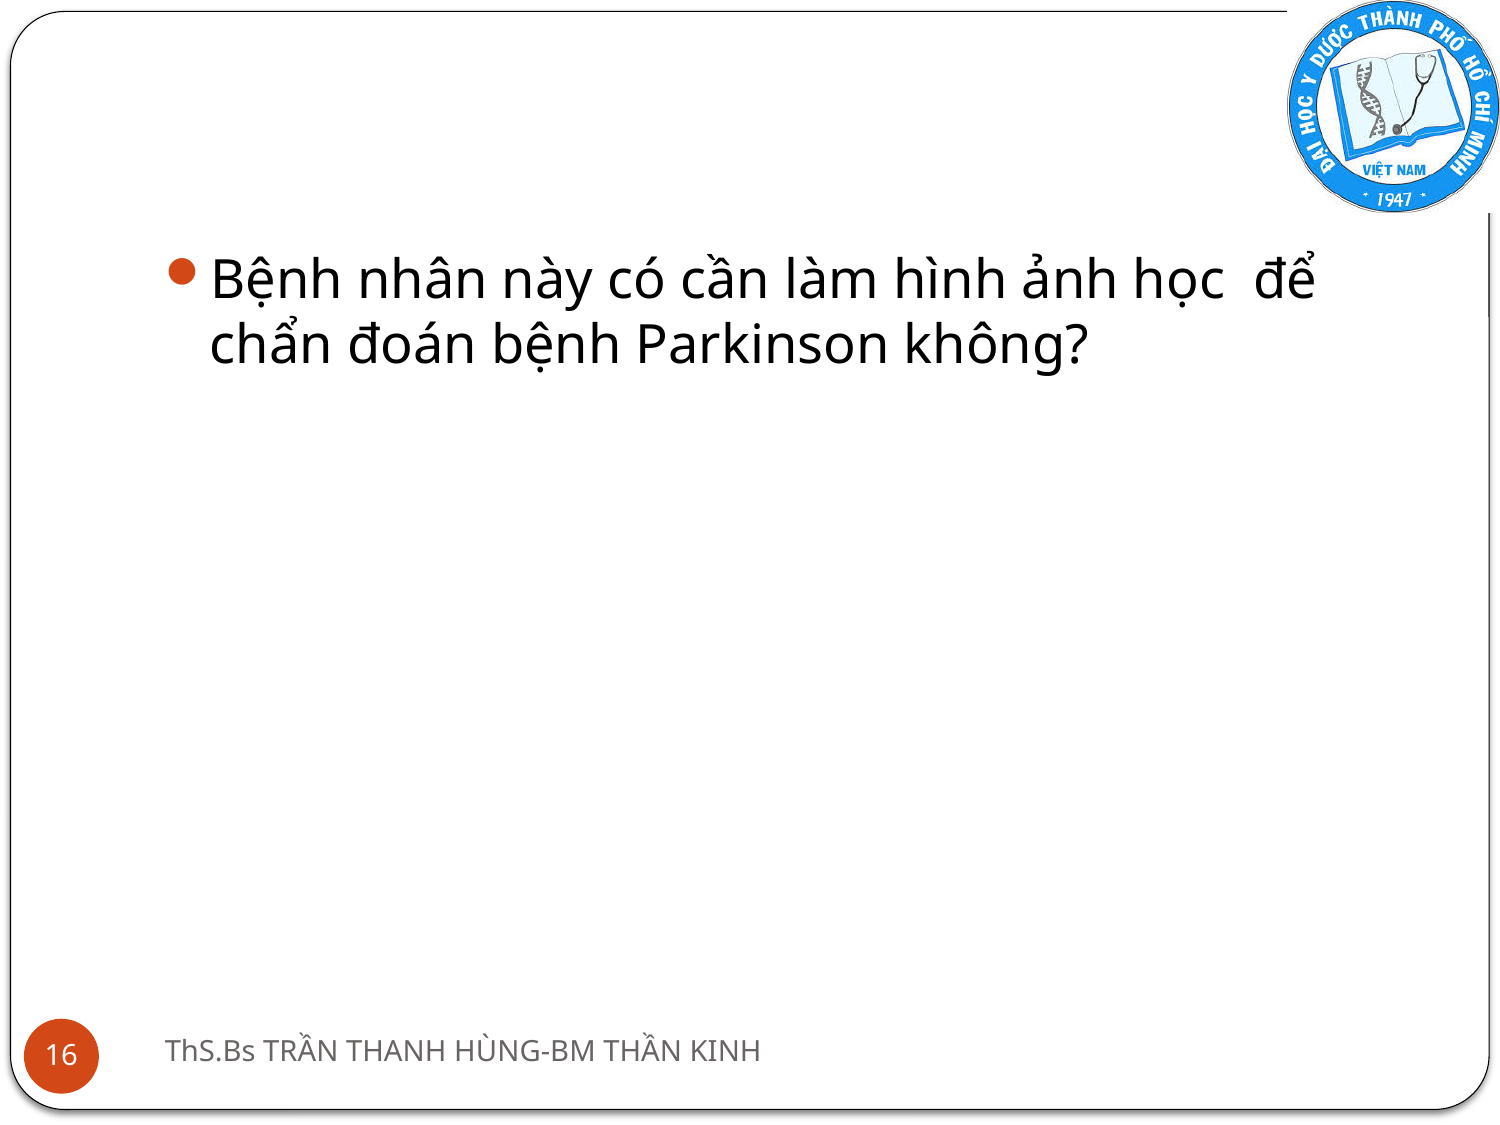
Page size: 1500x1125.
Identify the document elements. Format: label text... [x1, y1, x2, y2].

footer ThS.Bs TRẦN THANH HÙNG-BM THẦN KINH [150, 1012, 800, 1088]
slide_number 16 [23, 1018, 99, 1094]
picture [1287, 0, 1500, 213]
list Bệnh nhân này có cần làm hình ảnh học để chẩn đoán bệnh Parkinson không? [150, 237, 1425, 988]
